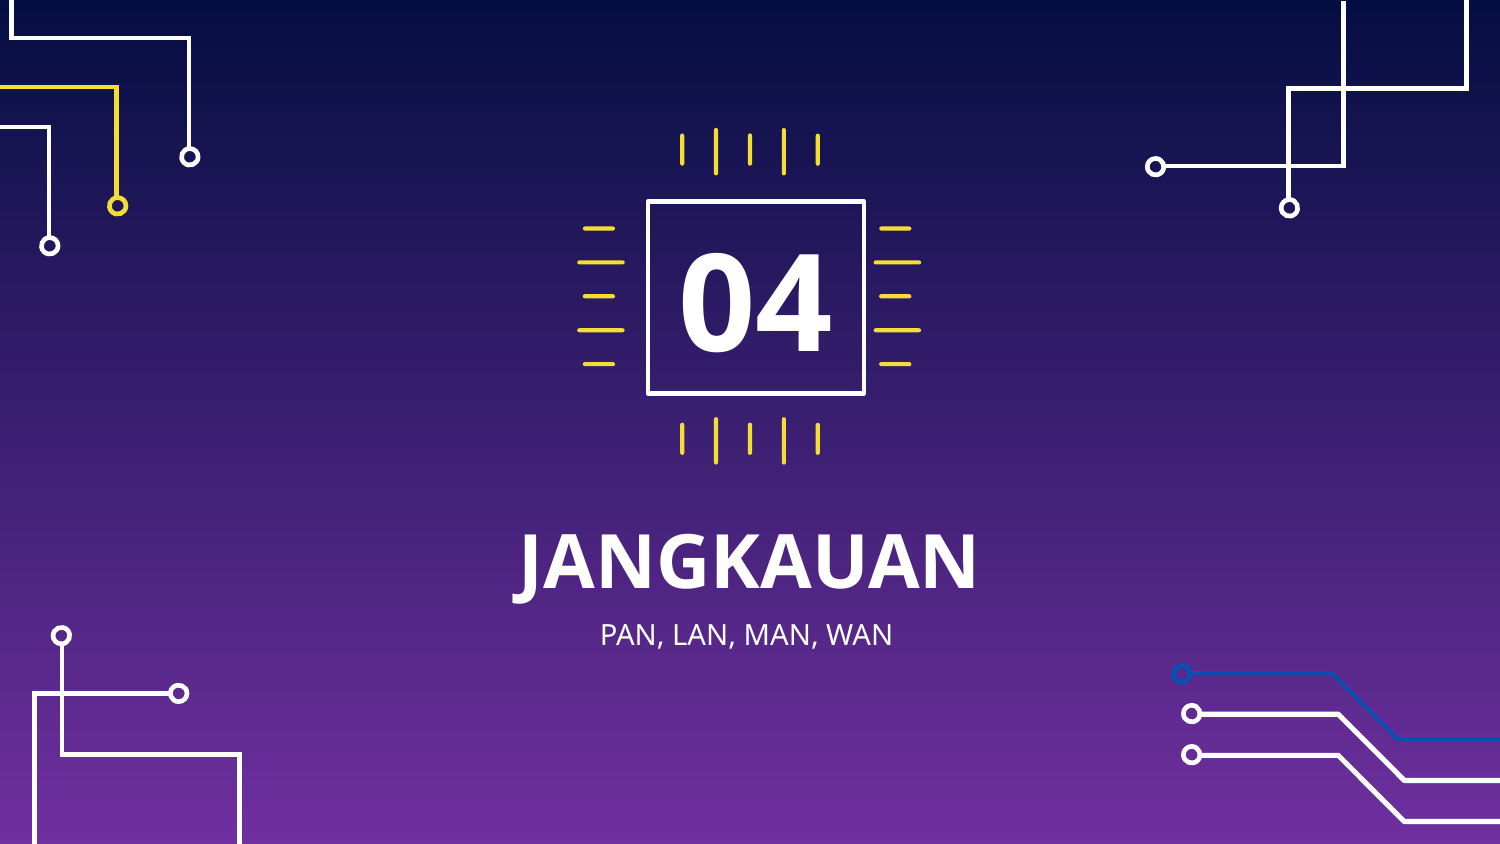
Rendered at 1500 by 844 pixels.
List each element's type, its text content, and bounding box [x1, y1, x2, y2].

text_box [725, 370, 774, 512]
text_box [873, 226, 922, 367]
title JANGKAUAN [355, 508, 1145, 610]
title 04 [646, 199, 866, 396]
text_box PAN, LAN, MAN, WAN [499, 609, 994, 659]
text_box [576, 226, 625, 367]
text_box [725, 81, 774, 222]
